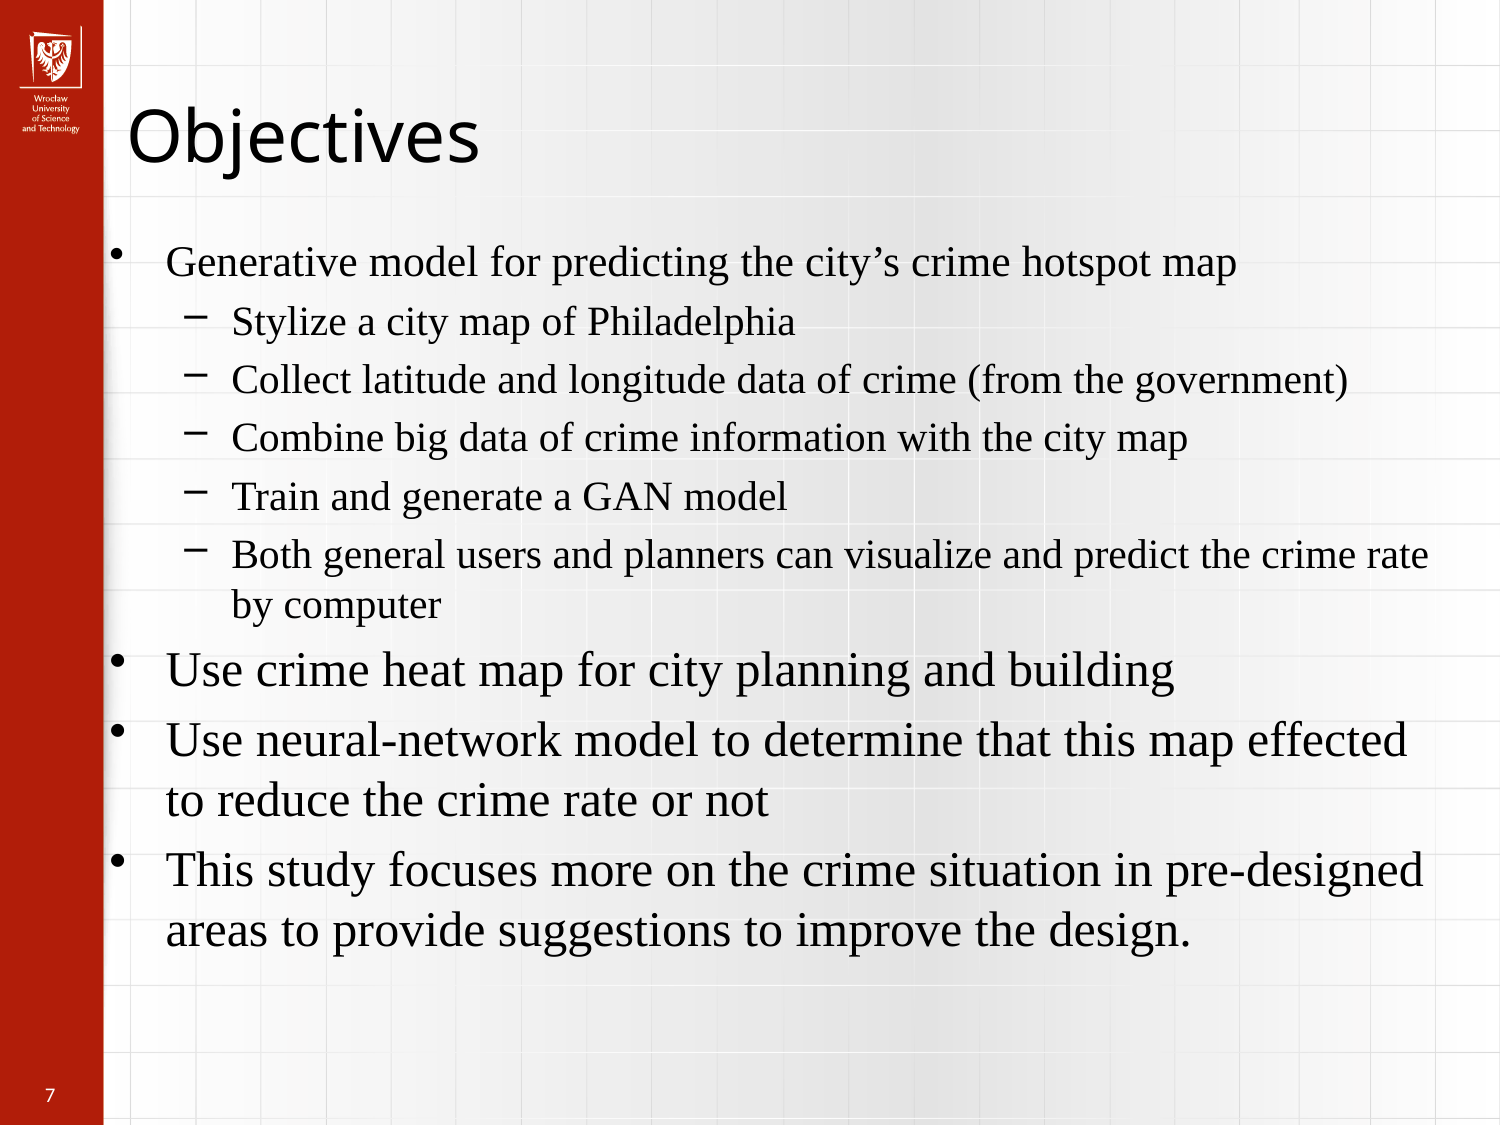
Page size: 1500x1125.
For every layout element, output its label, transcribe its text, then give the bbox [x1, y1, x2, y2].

list Objectives [126, 62, 1486, 205]
list Generative model for predicting the city’s crime hotspot map Stylize a city map of Philadelphia Collect latitude and longitude data of crime (from the government) Combine big data of crime information with the city map Train and generate a GAN model Both general users and planners can visualize and predict the crime rate by computer Use crime heat map for city planning and building Use neural-network model to determine that this map effected to reduce the crime rate or not This study focuses more on the crime situation in pre-designed areas to provide suggestions to improve the design. [99, 224, 1456, 1088]
picture [0, 0, 1500, 1125]
